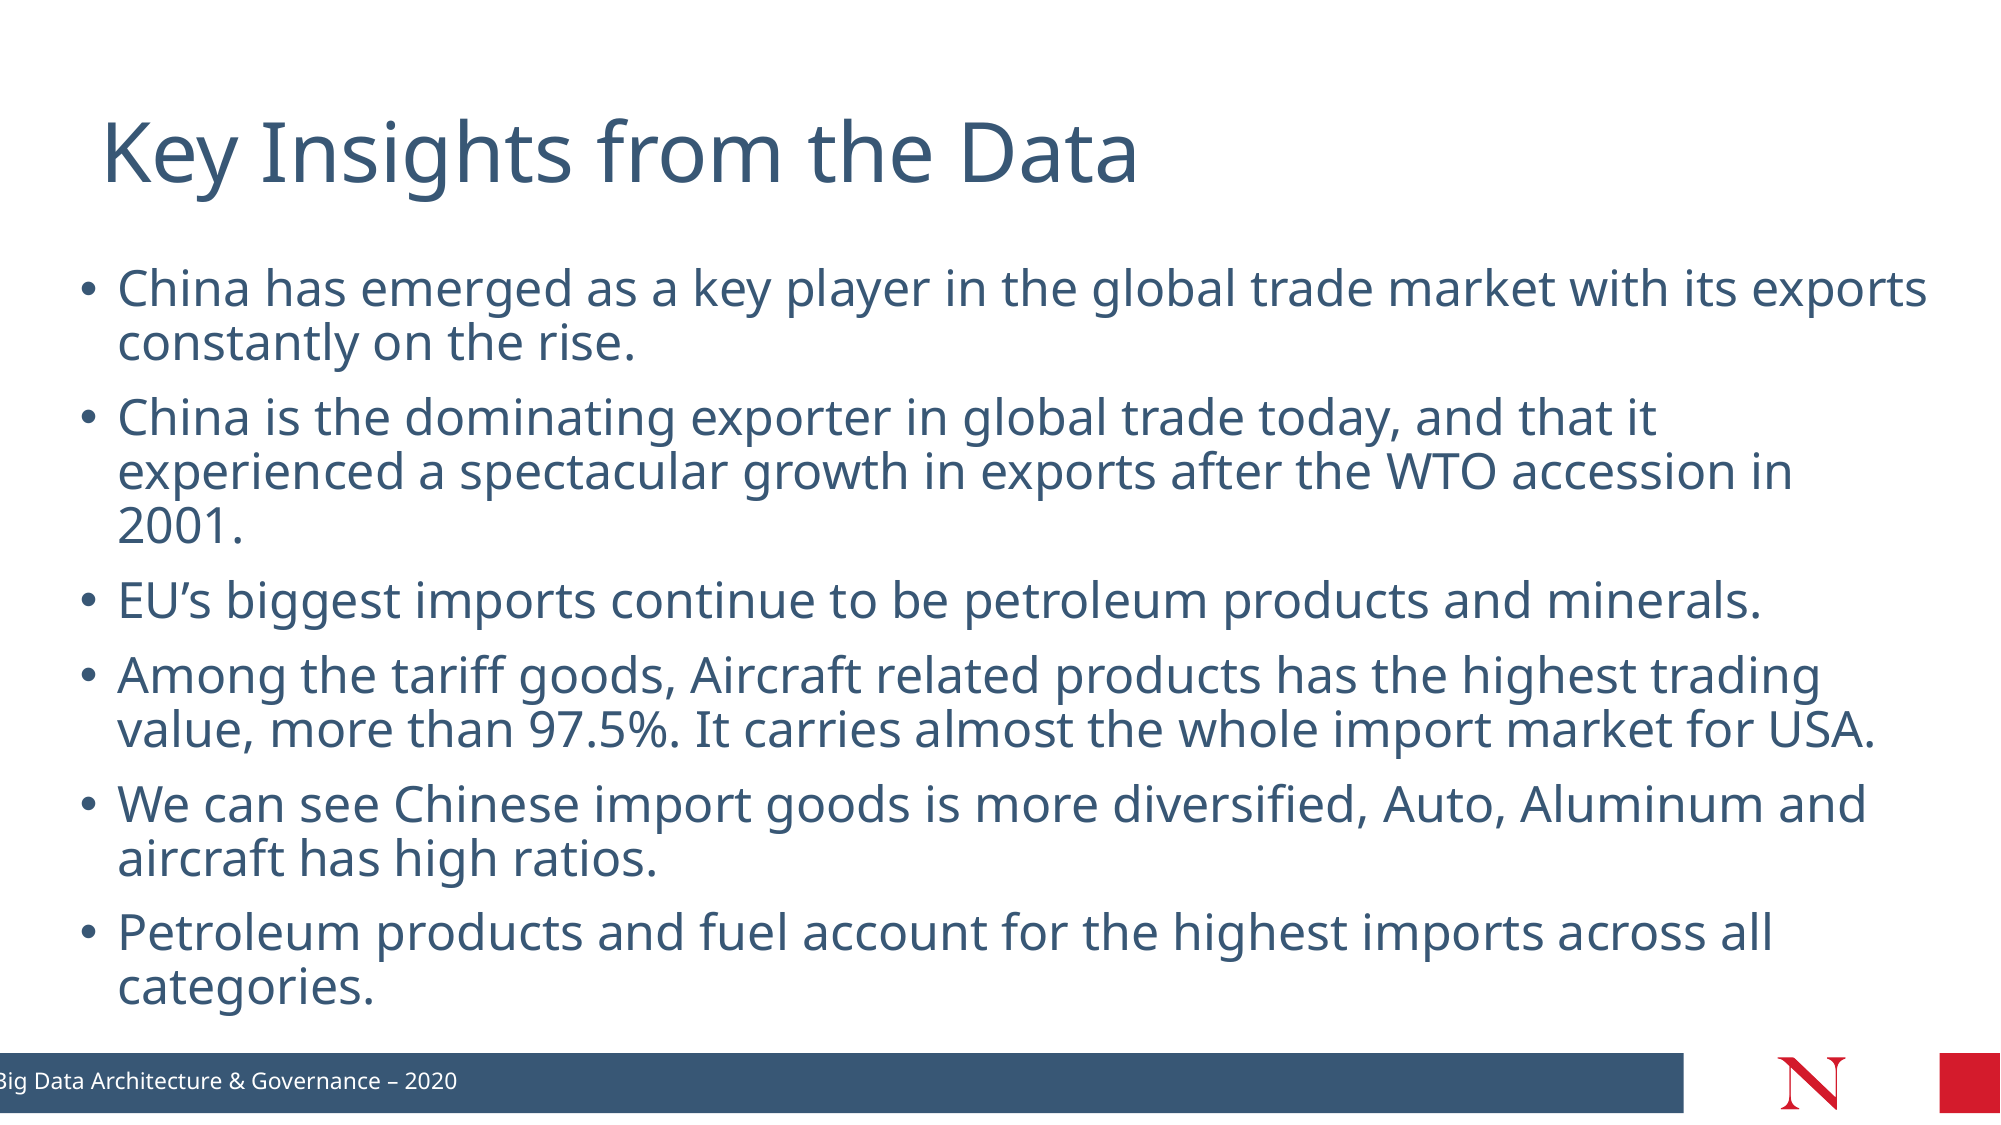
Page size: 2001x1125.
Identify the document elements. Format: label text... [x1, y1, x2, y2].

picture [1766, 1038, 1857, 1125]
title Key Insights from the Data [85, 46, 1811, 256]
list China has emerged as a key player in the global trade market with its exports constantly on the rise. China is the dominating exporter in global trade today, and that it experienced a spectacular growth in exports after the WTO accession in 2001. EU’s biggest imports continue to be petroleum products and minerals. Among the tariff goods, Aircraft related products has the highest trading value, more than 97.5%. It carries almost the whole import market for USA. We can see Chinese import goods is more diversified, Auto, Aluminum and aircraft has high ratios. Petroleum products and fuel account for the highest imports across all categories. [64, 256, 1947, 937]
